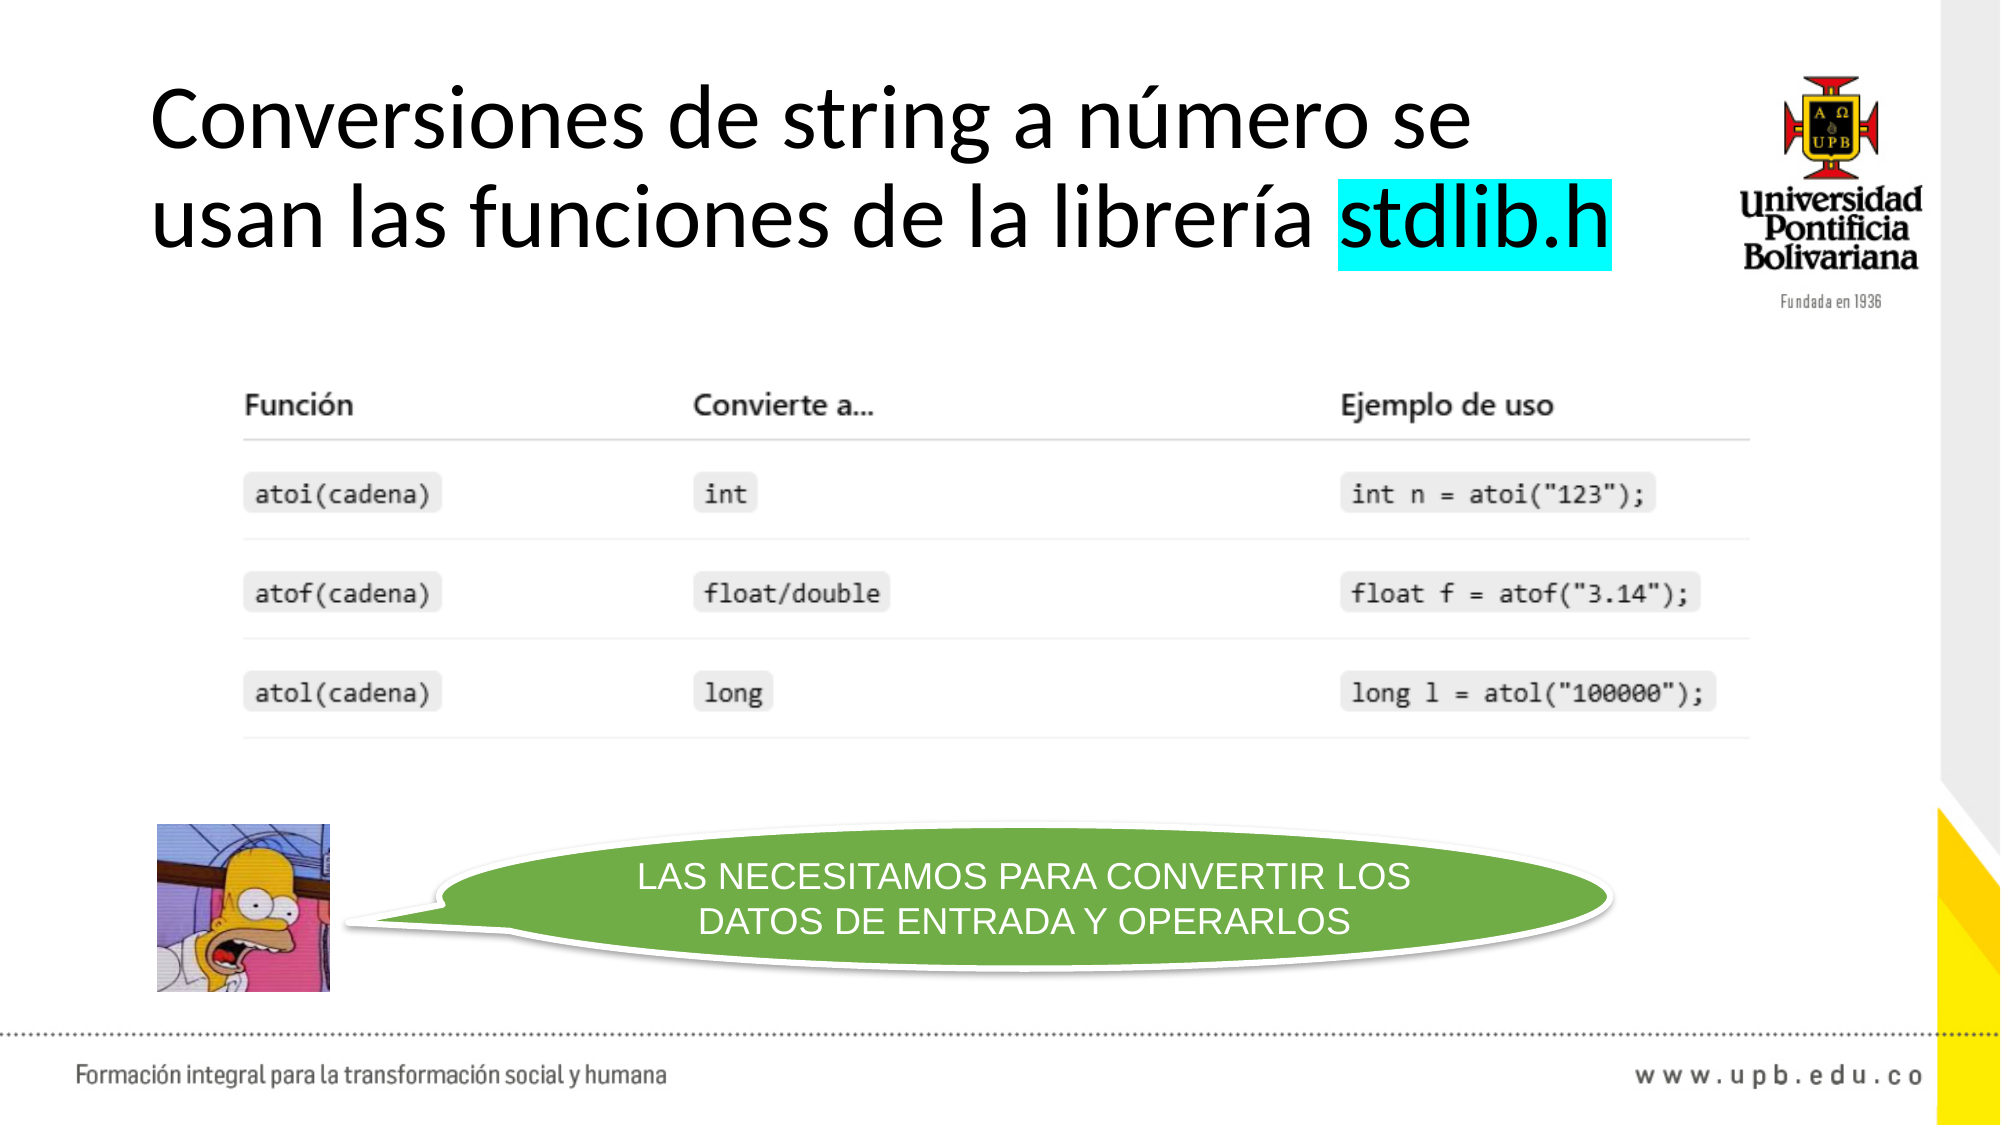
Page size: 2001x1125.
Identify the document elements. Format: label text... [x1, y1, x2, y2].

picture [0, 0, 2001, 1125]
text_box LAS NECESITAMOS PARA CONVERTIR LOS DATOS DE ENTRADA Y OPERARLOS [345, 821, 1614, 972]
title Conversiones de string a número se usan las funciones de la librería stdlib.h [137, 59, 1676, 278]
